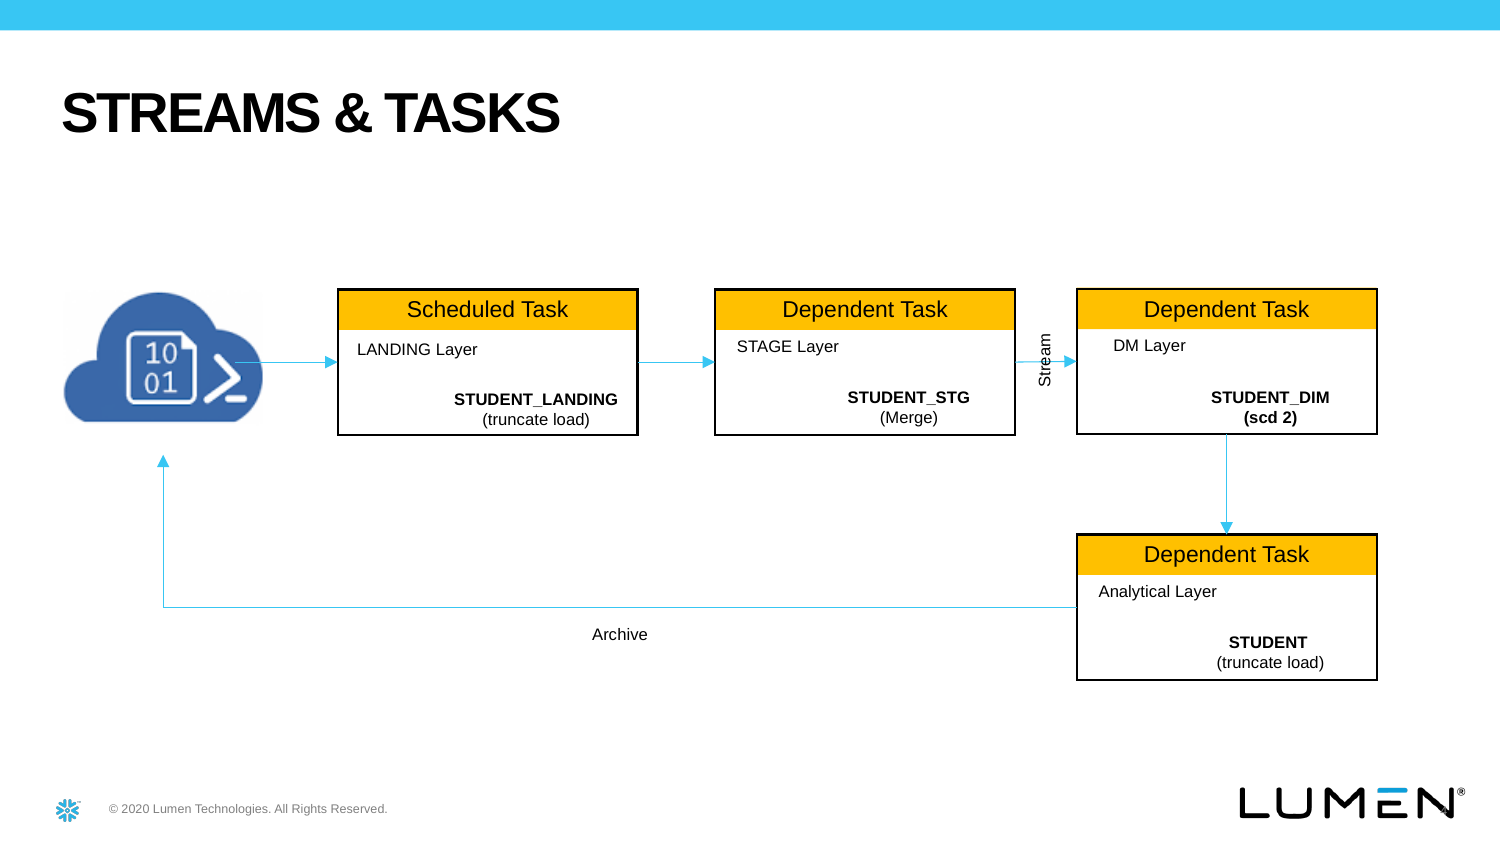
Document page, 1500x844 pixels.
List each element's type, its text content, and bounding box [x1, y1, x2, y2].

text_box [337, 288, 639, 436]
text_box Stream [1030, 363, 1062, 434]
text_box STAGE Layer [715, 332, 861, 364]
text_box Archive [540, 618, 700, 652]
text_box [163, 454, 1077, 608]
picture [0, 271, 327, 455]
picture [55, 798, 82, 823]
text_box Analytical Layer [1076, 577, 1239, 609]
text_box DM Layer [1076, 332, 1223, 363]
picture [1220, 767, 1484, 838]
list STREAMS & TASKS [46, 63, 1454, 153]
text_box LANDING Layer [337, 333, 498, 367]
text_box [1076, 533, 1378, 681]
text_box [1076, 288, 1378, 435]
slide_number 4 [1420, 780, 1463, 826]
text_box [714, 288, 1016, 436]
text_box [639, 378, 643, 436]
text_box Stream [1030, 287, 1062, 361]
